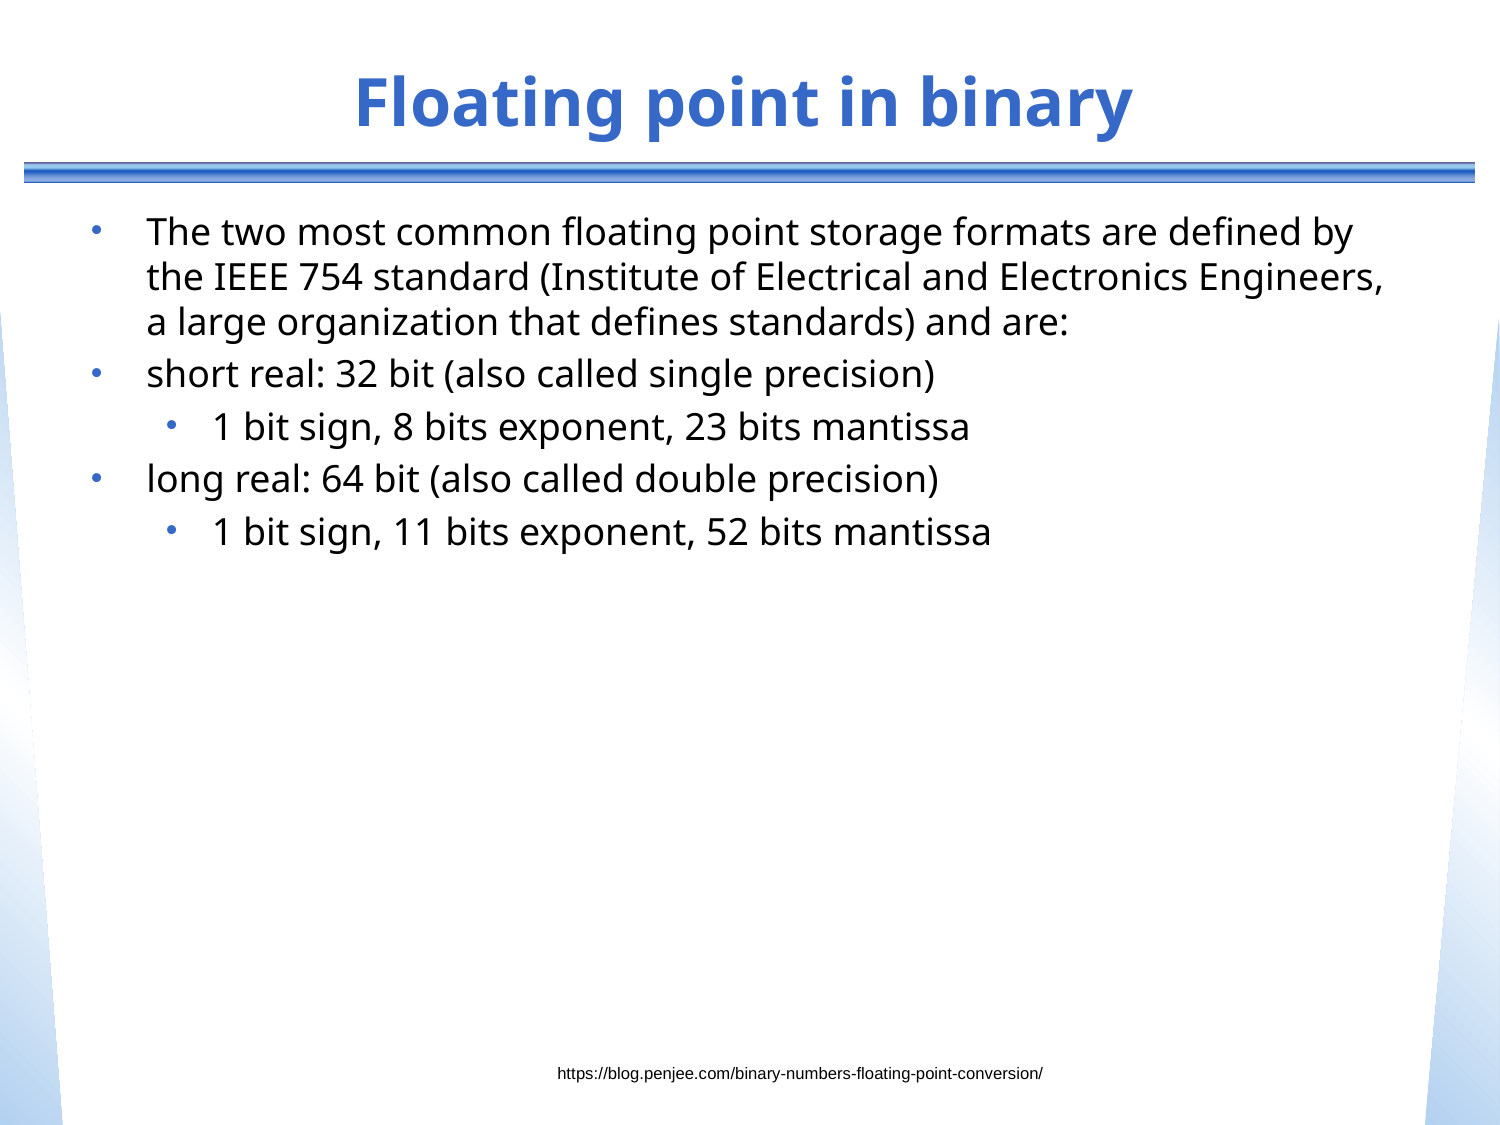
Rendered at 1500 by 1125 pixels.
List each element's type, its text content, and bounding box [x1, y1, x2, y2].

list The two most common floating point storage formats are defined by the IEEE 754 standard (Institute of Electrical and Electronics Engineers, a large organization that defines standards) and are: short real: 32 bit (also called single precision) 1 bit sign, 8 bits exponent, 23 bits mantissa long real: 64 bit (also called double precision) 1 bit sign, 11 bits exponent, 52 bits mantissa [75, 200, 1425, 1038]
text_box https://blog.penjee.com/binary-numbers-floating-point-conversion/ [515, 1055, 1086, 1090]
title Floating point in binary [37, 37, 1450, 163]
picture [24, 162, 1475, 183]
